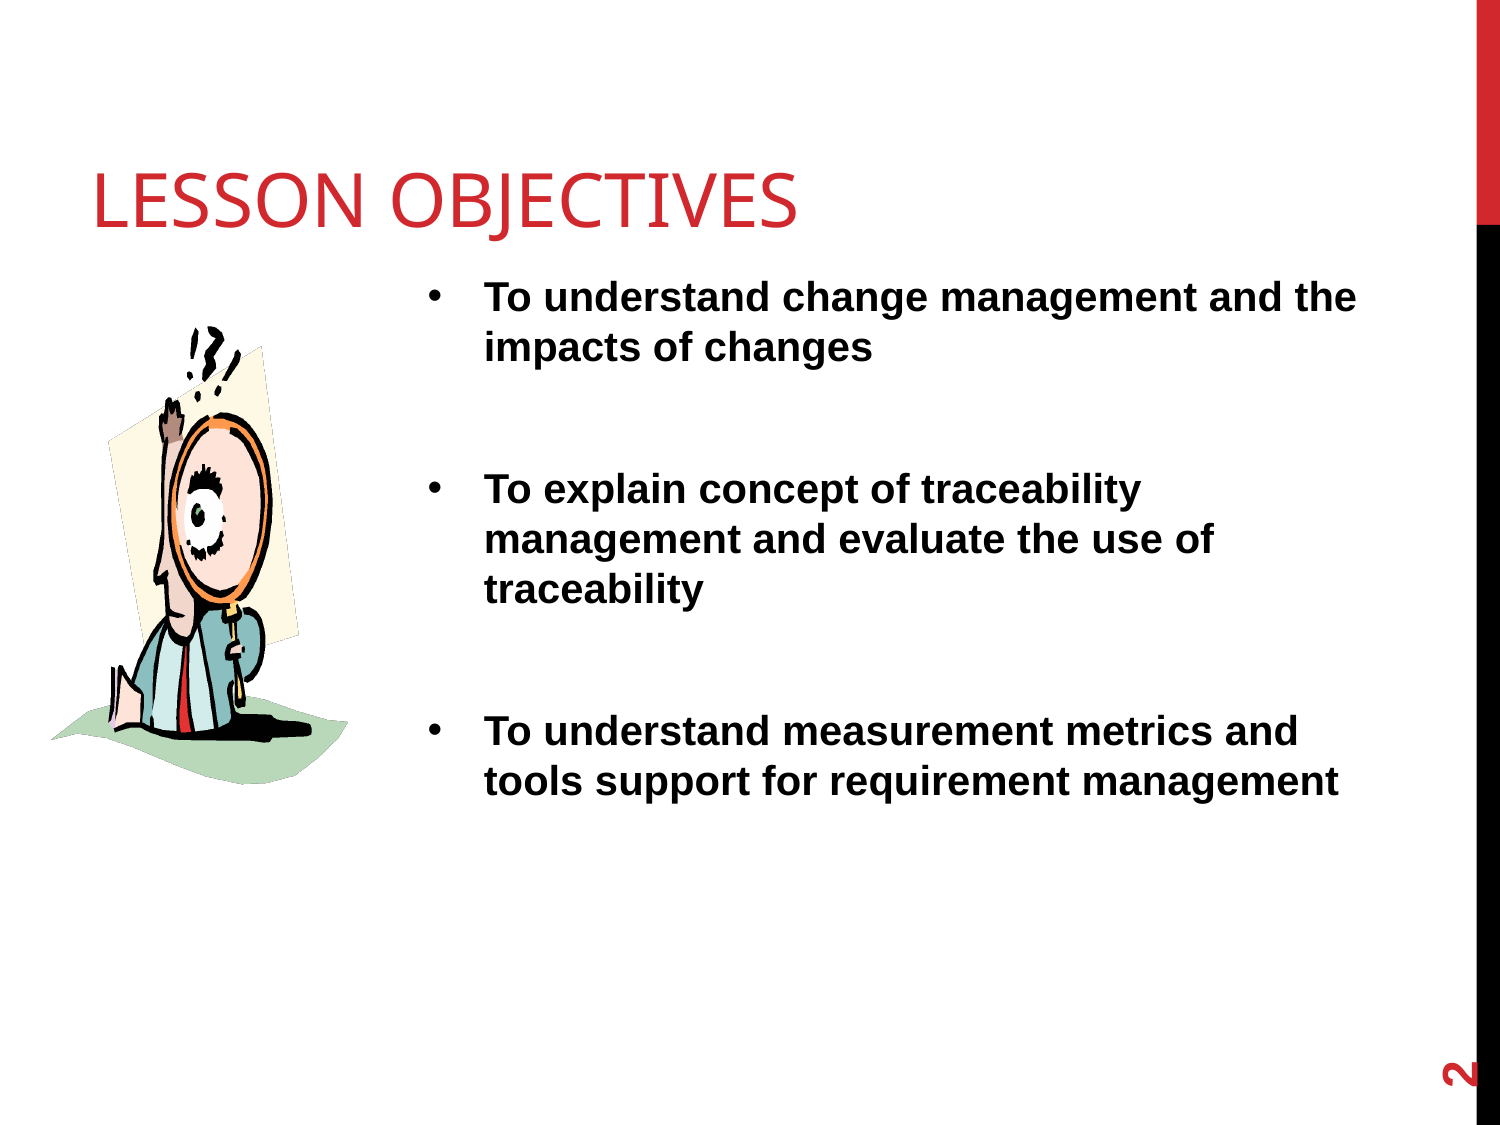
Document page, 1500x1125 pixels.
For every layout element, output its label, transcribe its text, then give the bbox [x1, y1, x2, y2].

slide_number ‹#› [1427, 887, 1488, 1104]
title LESSON OBJECTIVES [75, 25, 1025, 250]
list To understand change management and the impacts of changes To explain concept of traceability management and evaluate the use of traceability To understand measurement metrics and tools support for requirement management [412, 262, 1425, 925]
picture [49, 324, 351, 788]
